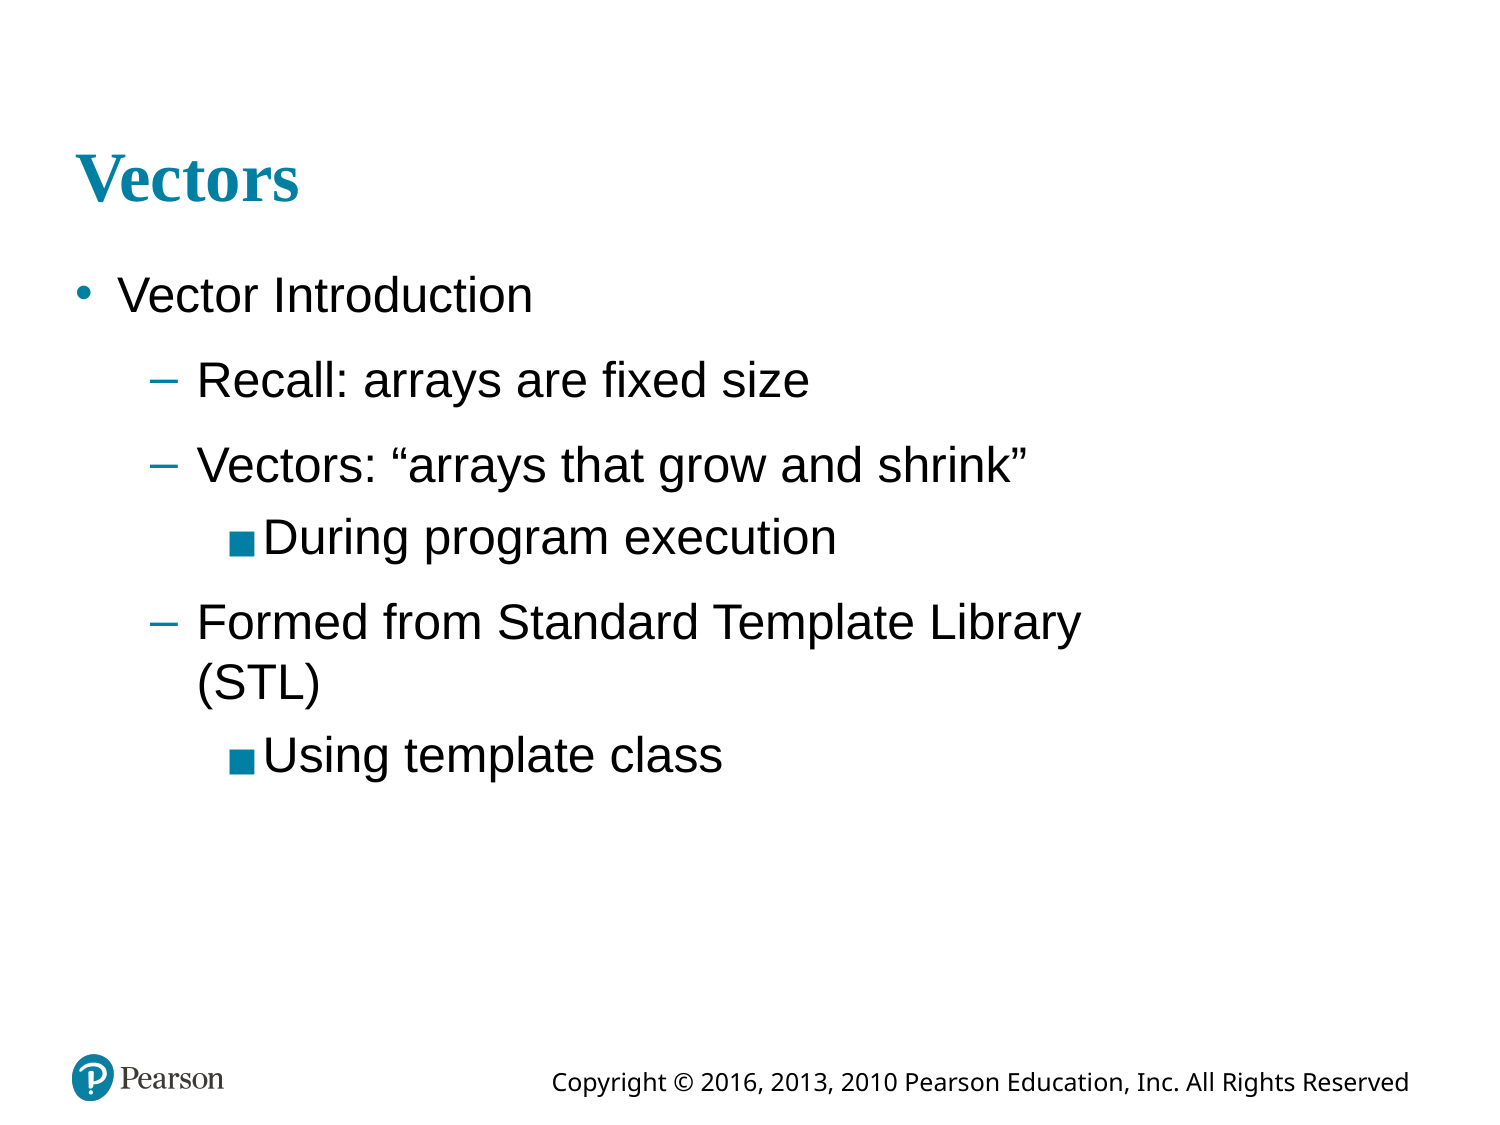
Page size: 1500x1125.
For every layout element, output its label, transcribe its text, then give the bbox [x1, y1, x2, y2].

picture [98, 1054, 224, 1101]
picture [80, 1063, 106, 1088]
list Vector Introduction Recall: arrays are fixed size Vectors: “arrays that grow and shrink” During program execution Formed from Standard Template Library (STL) Using template class [75, 262, 1425, 1048]
title Vectors [75, 35, 1425, 216]
picture [72, 1054, 88, 1070]
picture [72, 1087, 83, 1101]
